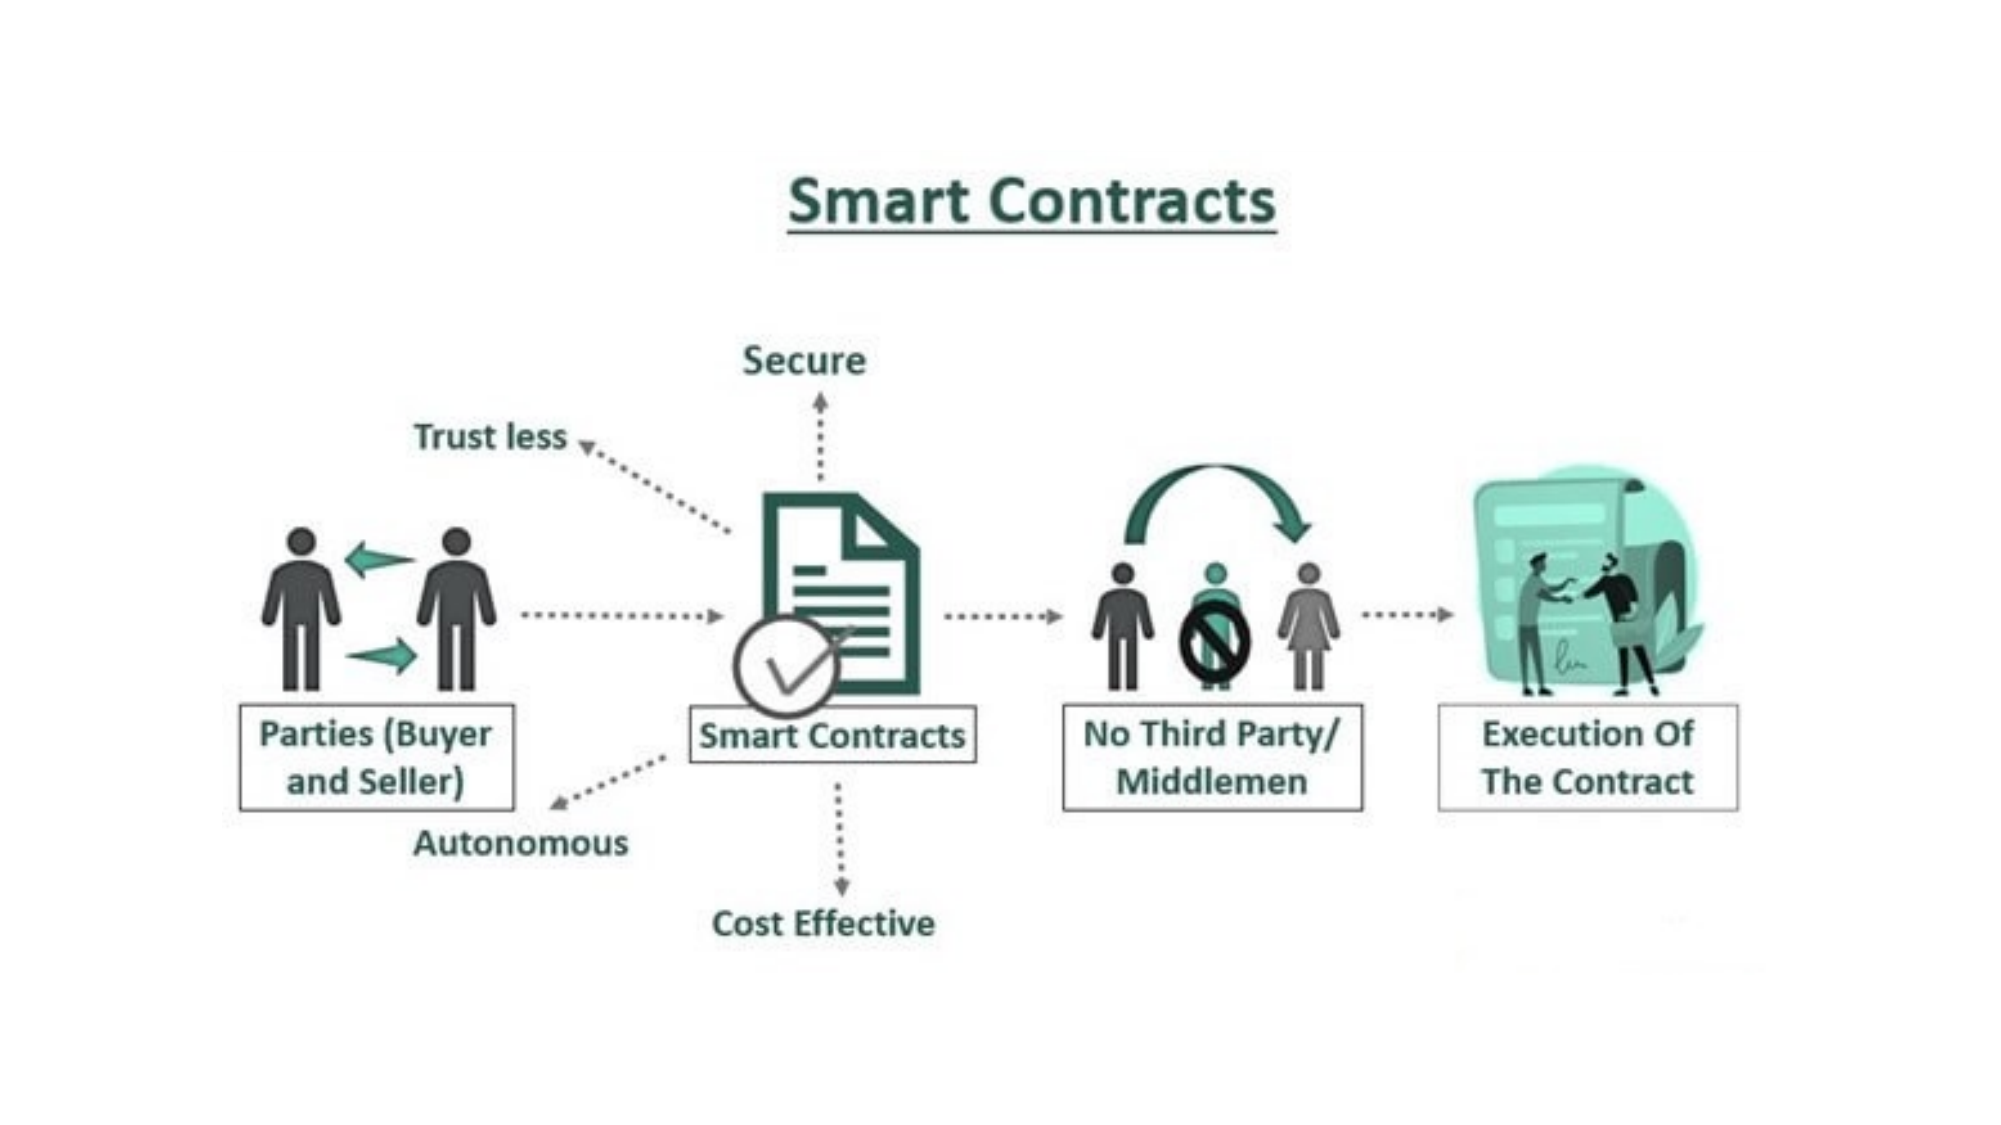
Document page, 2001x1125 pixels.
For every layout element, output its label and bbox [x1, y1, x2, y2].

list [222, 149, 1778, 975]
